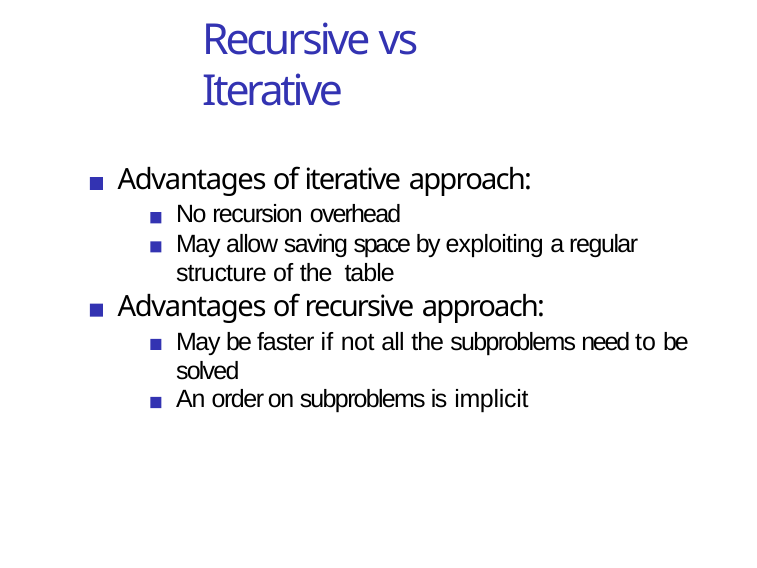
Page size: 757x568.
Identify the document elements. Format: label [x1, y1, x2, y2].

text_box [89, 177, 103, 190]
text_box [89, 303, 103, 317]
title [200, 9, 557, 115]
text_box [115, 155, 699, 413]
